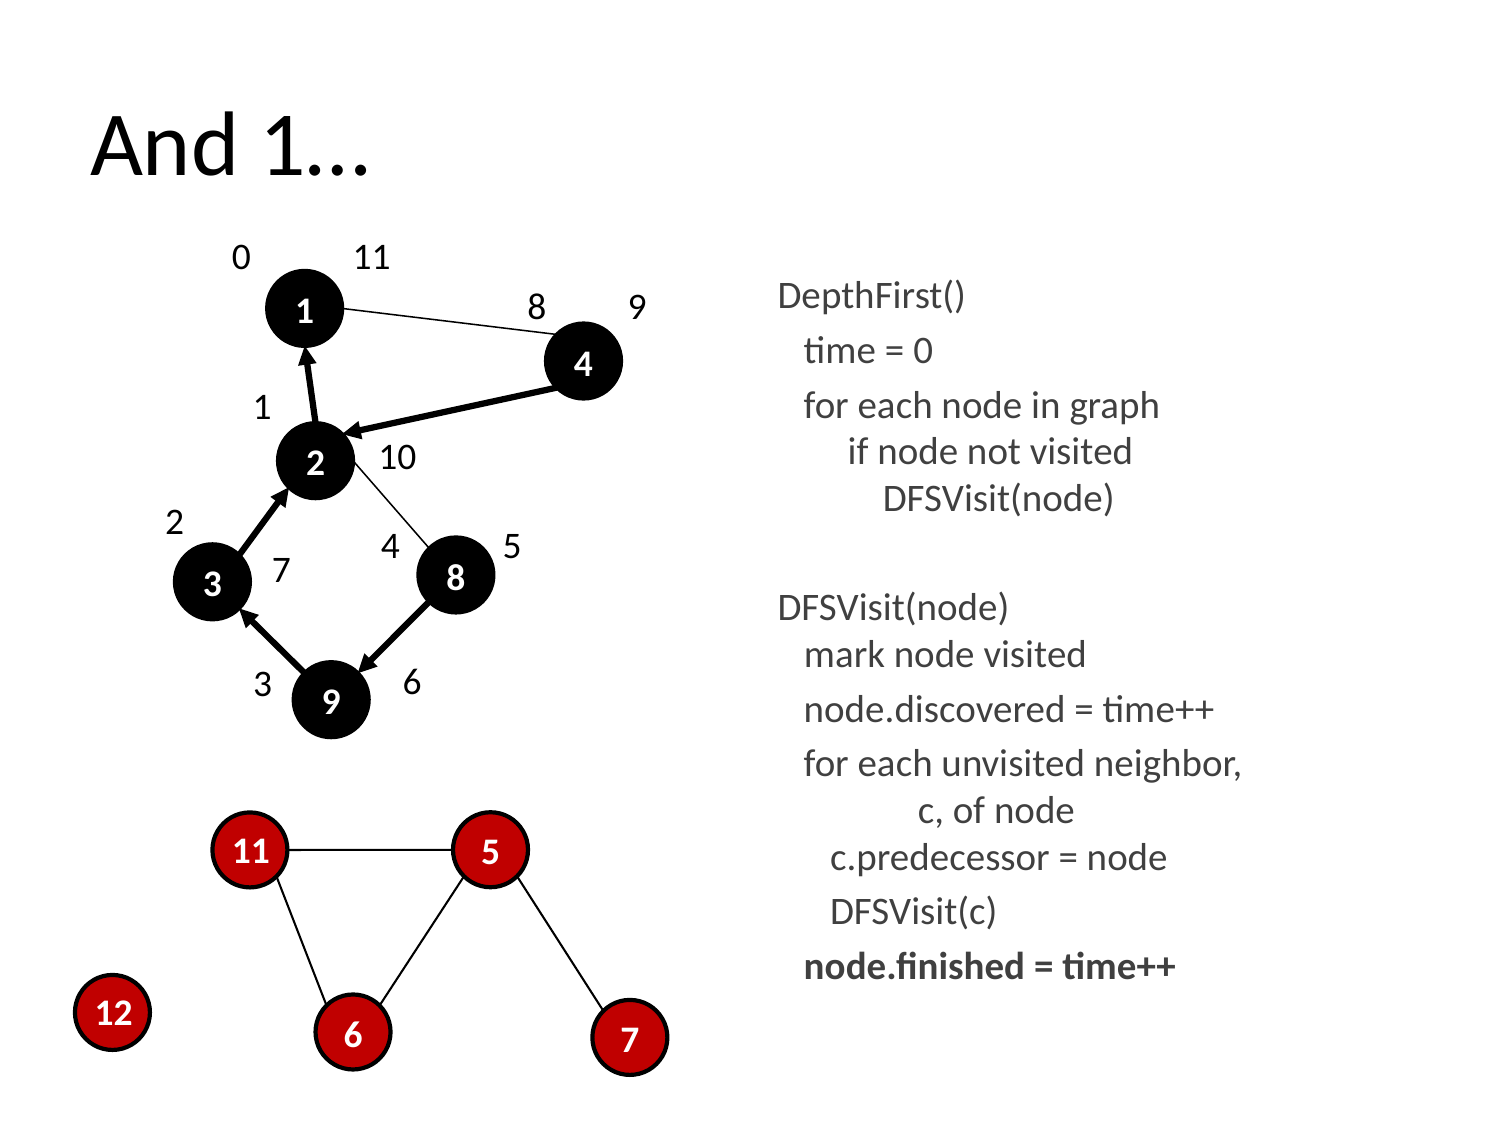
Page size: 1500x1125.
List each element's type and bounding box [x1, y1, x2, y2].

text_box [150, 224, 662, 740]
title [75, 45, 1425, 233]
text_box [217, 224, 266, 285]
text_box [210, 810, 670, 1078]
text_box [72, 972, 153, 1053]
list [762, 262, 1500, 1005]
